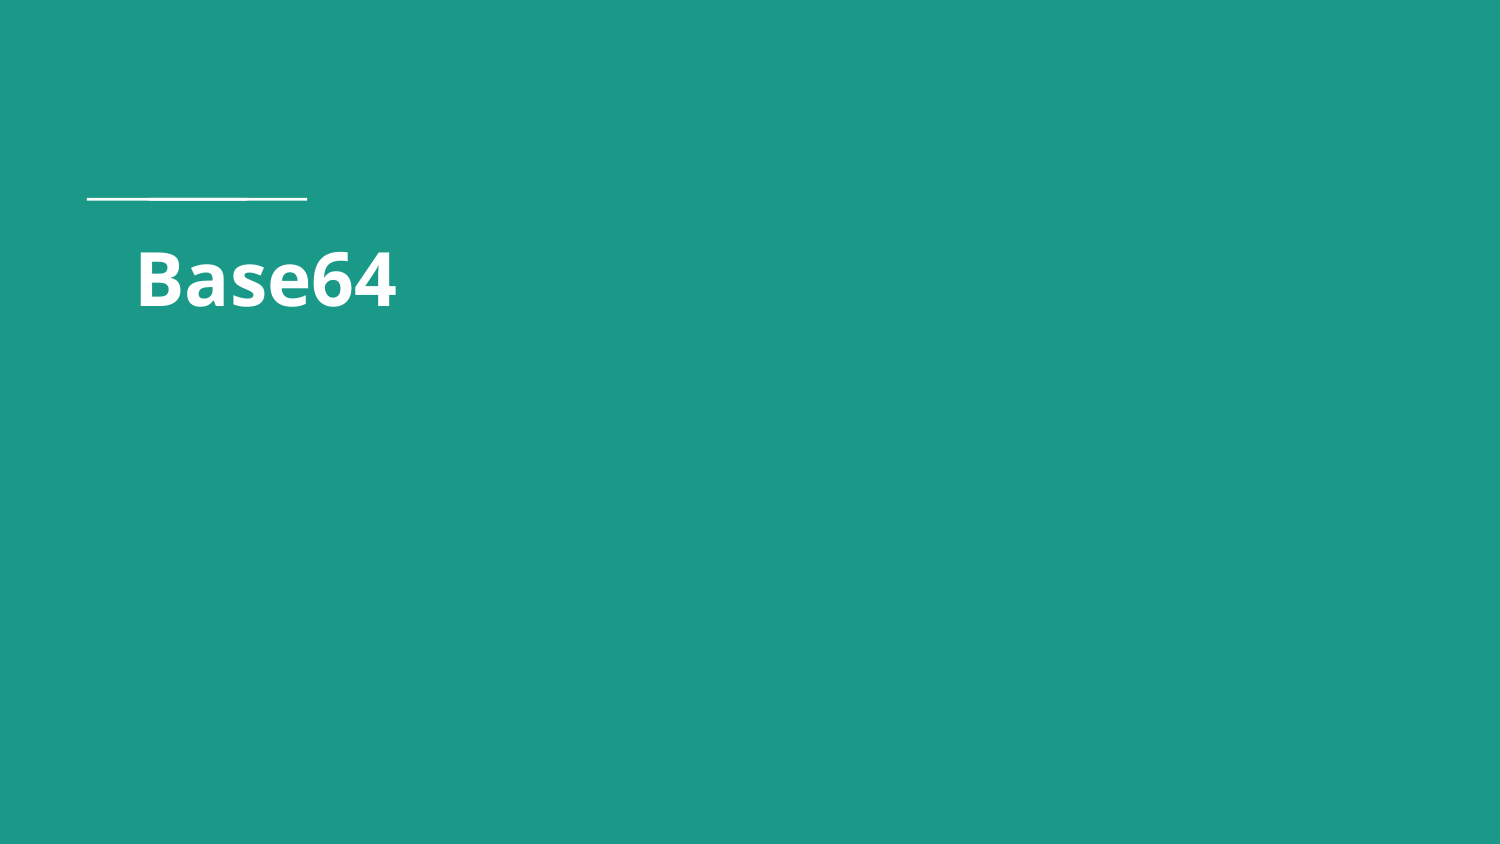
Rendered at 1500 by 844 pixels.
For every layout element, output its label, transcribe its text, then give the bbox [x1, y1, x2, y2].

title Base64 [119, 216, 1381, 466]
